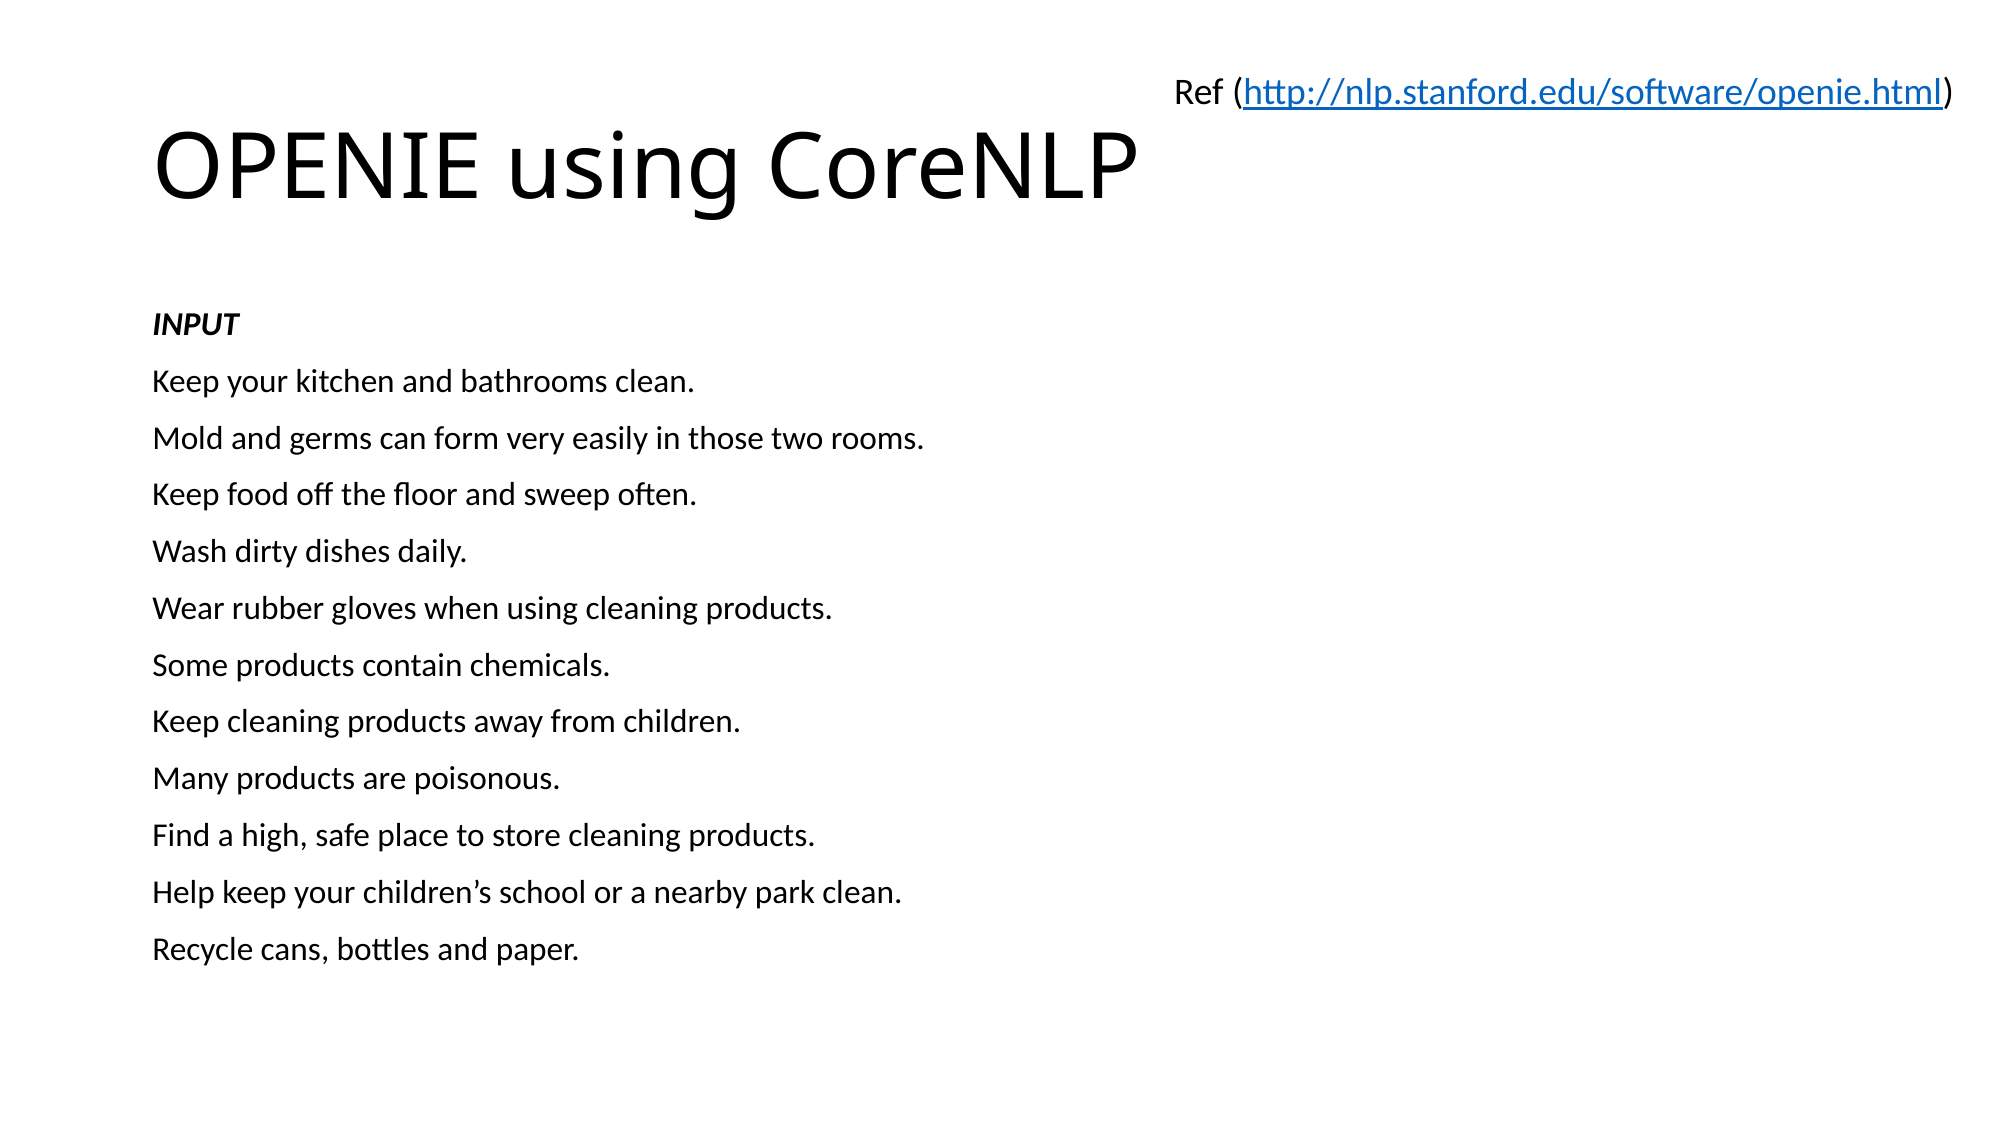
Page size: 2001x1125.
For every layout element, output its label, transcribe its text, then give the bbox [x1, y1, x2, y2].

list INPUT Keep your kitchen and bathrooms clean. Mold and germs can form very easily in those two rooms. Keep food off the floor and sweep often. Wash dirty dishes daily. Wear rubber gloves when using cleaning products. Some products contain chemicals. Keep cleaning products away from children. Many products are poisonous. Find a high, safe place to store cleaning products. Help keep your children’s school or a nearby park clean. Recycle cans, bottles and paper. [137, 299, 1863, 1014]
text_box Ref (http://nlp.stanford.edu/software/openie.html) [1159, 59, 1969, 120]
title OPENIE using CoreNLP [137, 59, 1863, 278]
